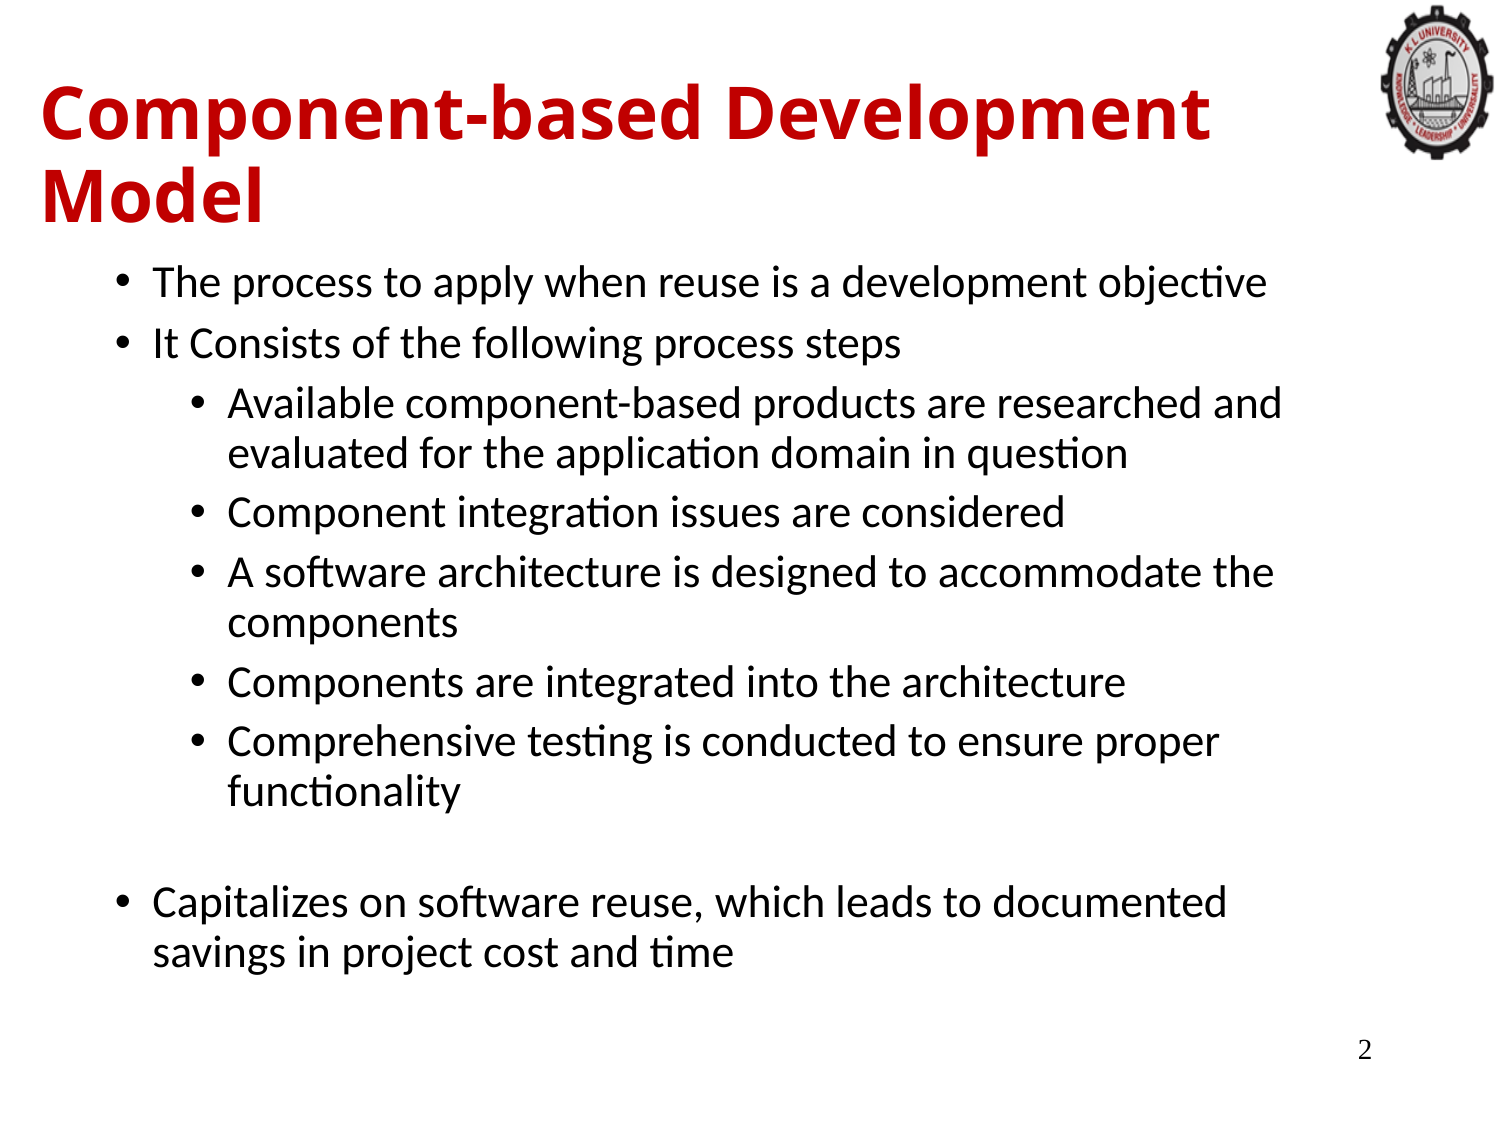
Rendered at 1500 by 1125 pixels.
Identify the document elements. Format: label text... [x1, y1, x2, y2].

title Component-based Development Model [24, 62, 1463, 251]
picture [1370, 0, 1500, 173]
text_box 2 [1074, 1024, 1388, 1074]
list The process to apply when reuse is a development objective It Consists of the following process steps Available component-based products are researched and evaluated for the application domain in question Component integration issues are considered A software architecture is designed to accommodate the components Components are integrated into the architecture Comprehensive testing is conducted to ensure proper functionality Capitalizes on software reuse, which leads to documented savings in project cost and time [99, 249, 1376, 888]
